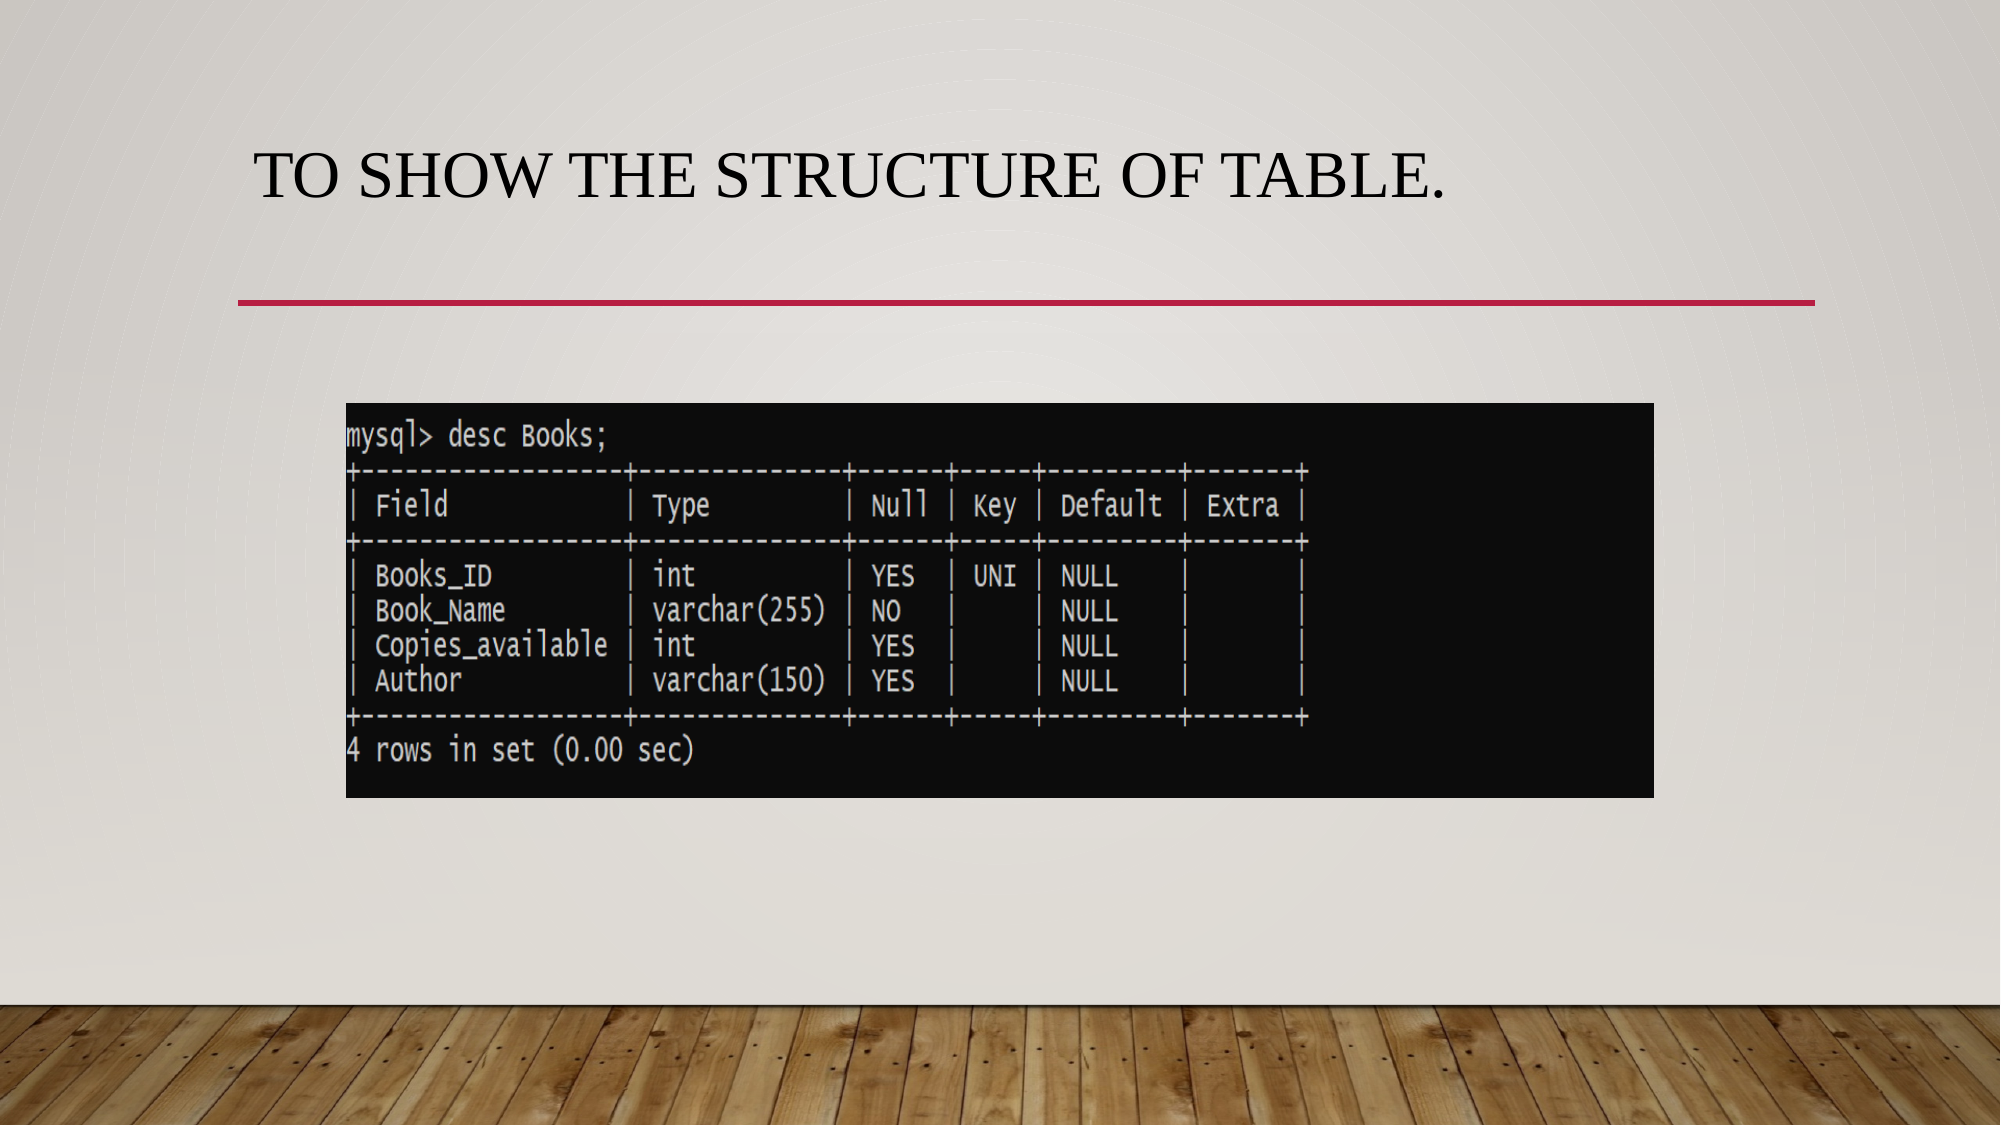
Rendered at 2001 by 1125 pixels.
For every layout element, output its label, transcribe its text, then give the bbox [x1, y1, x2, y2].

title To Show the Structure of Table. [238, 131, 1814, 305]
picture [0, 1005, 2000, 1125]
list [345, 403, 1654, 798]
